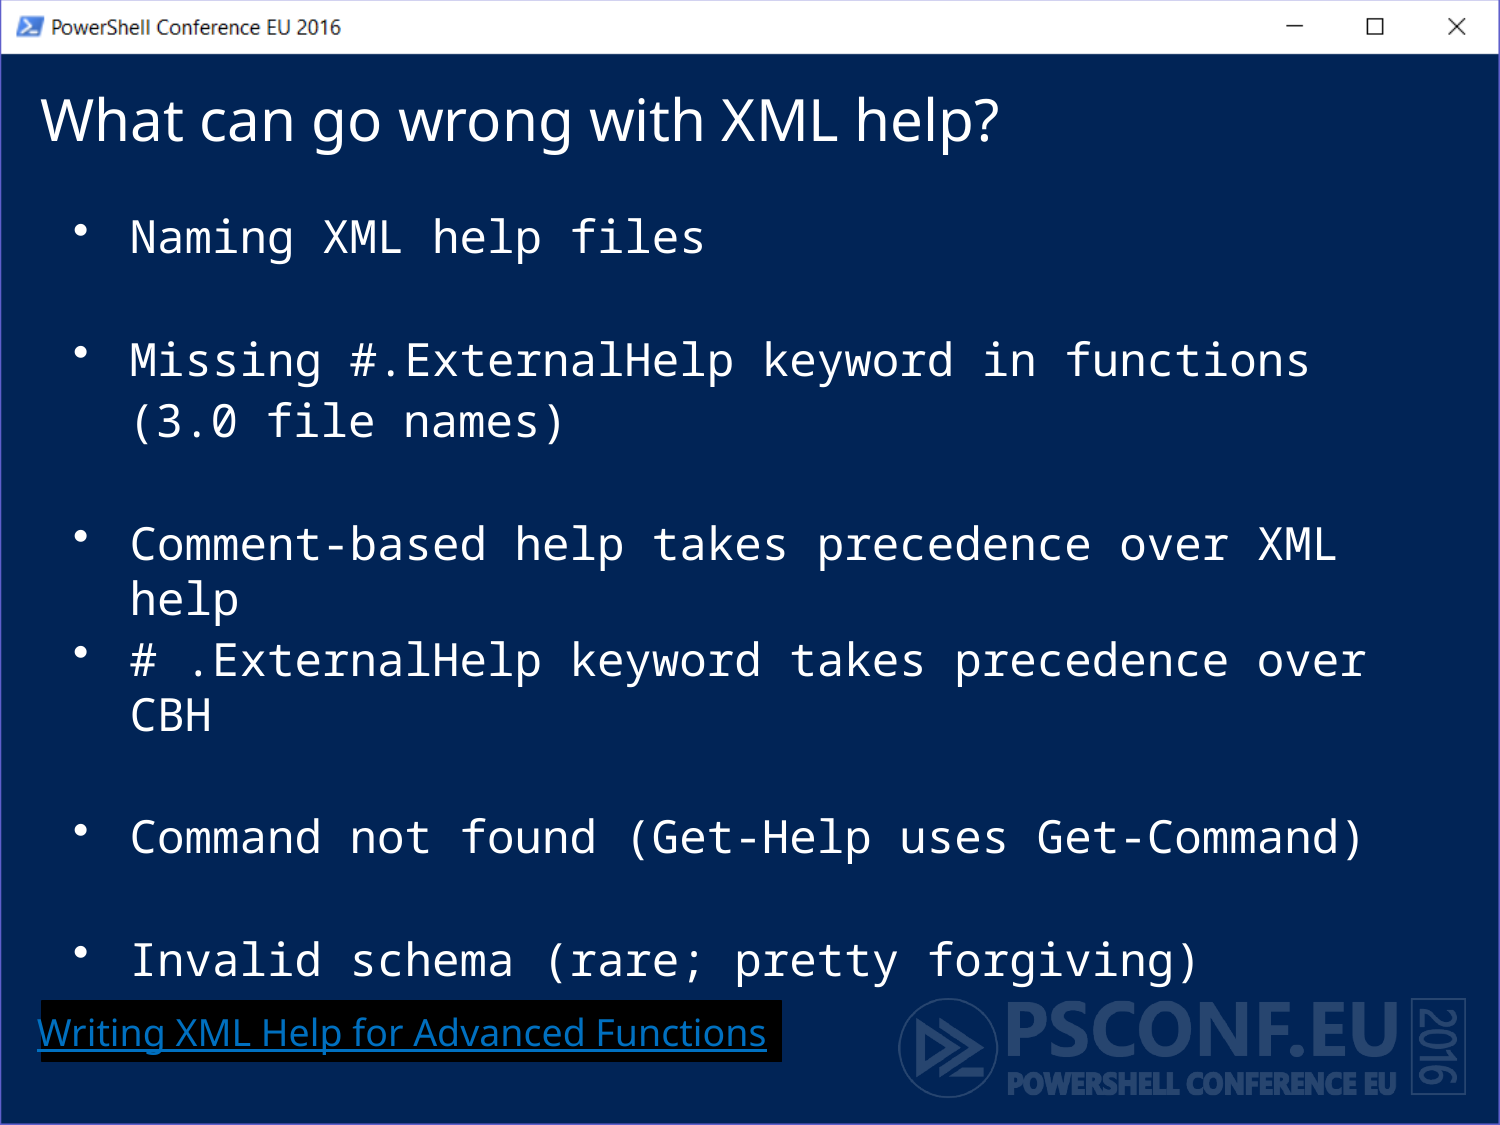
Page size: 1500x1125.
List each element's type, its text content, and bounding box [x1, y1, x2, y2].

title What can go wrong with XML help? [25, 75, 1422, 259]
list Naming XML help files Missing #.ExternalHelp keyword in functions (3.0 file names) Comment-based help takes precedence over XML help # .ExternalHelp keyword takes precedence over CBH Command not found (Get-Help uses Get-Command) Invalid schema (rare; pretty forgiving) [58, 200, 1422, 974]
text_box Writing XML Help for Advanced Functions [22, 1001, 783, 1067]
picture [0, 0, 1500, 1125]
